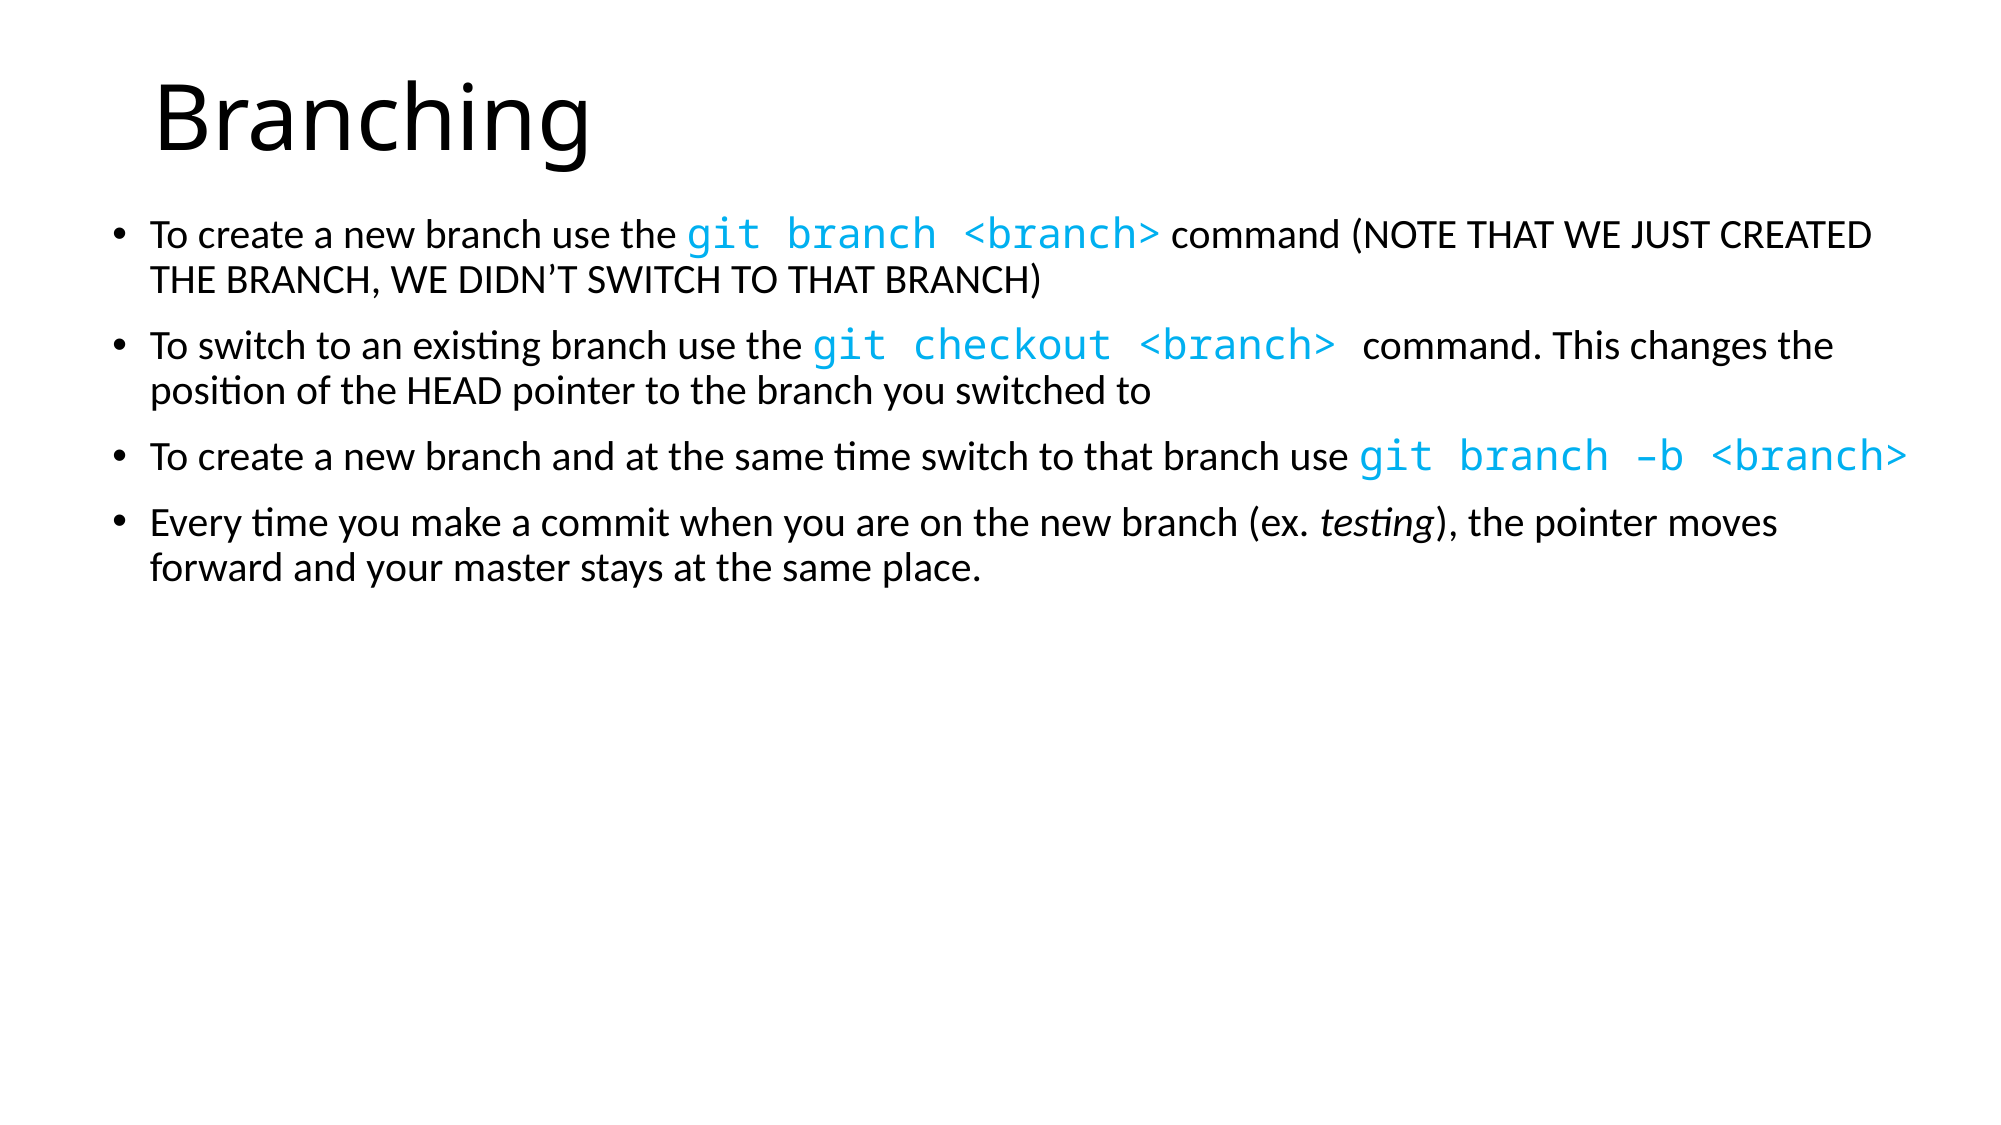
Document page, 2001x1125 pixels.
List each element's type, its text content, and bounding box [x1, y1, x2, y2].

title Branching [137, 12, 1863, 205]
list To create a new branch use the git branch <branch> command (NOTE THAT WE JUST CREATED THE BRANCH, WE DIDN’T SWITCH TO THAT BRANCH) To switch to an existing branch use the git checkout <branch> command. This changes the position of the HEAD pointer to the branch you switched to To create a new branch and at the same time switch to that branch use git branch –b <branch> Every time you make a commit when you are on the new branch (ex. testing), the pointer moves forward and your master stays at the same place. [97, 205, 1927, 920]
